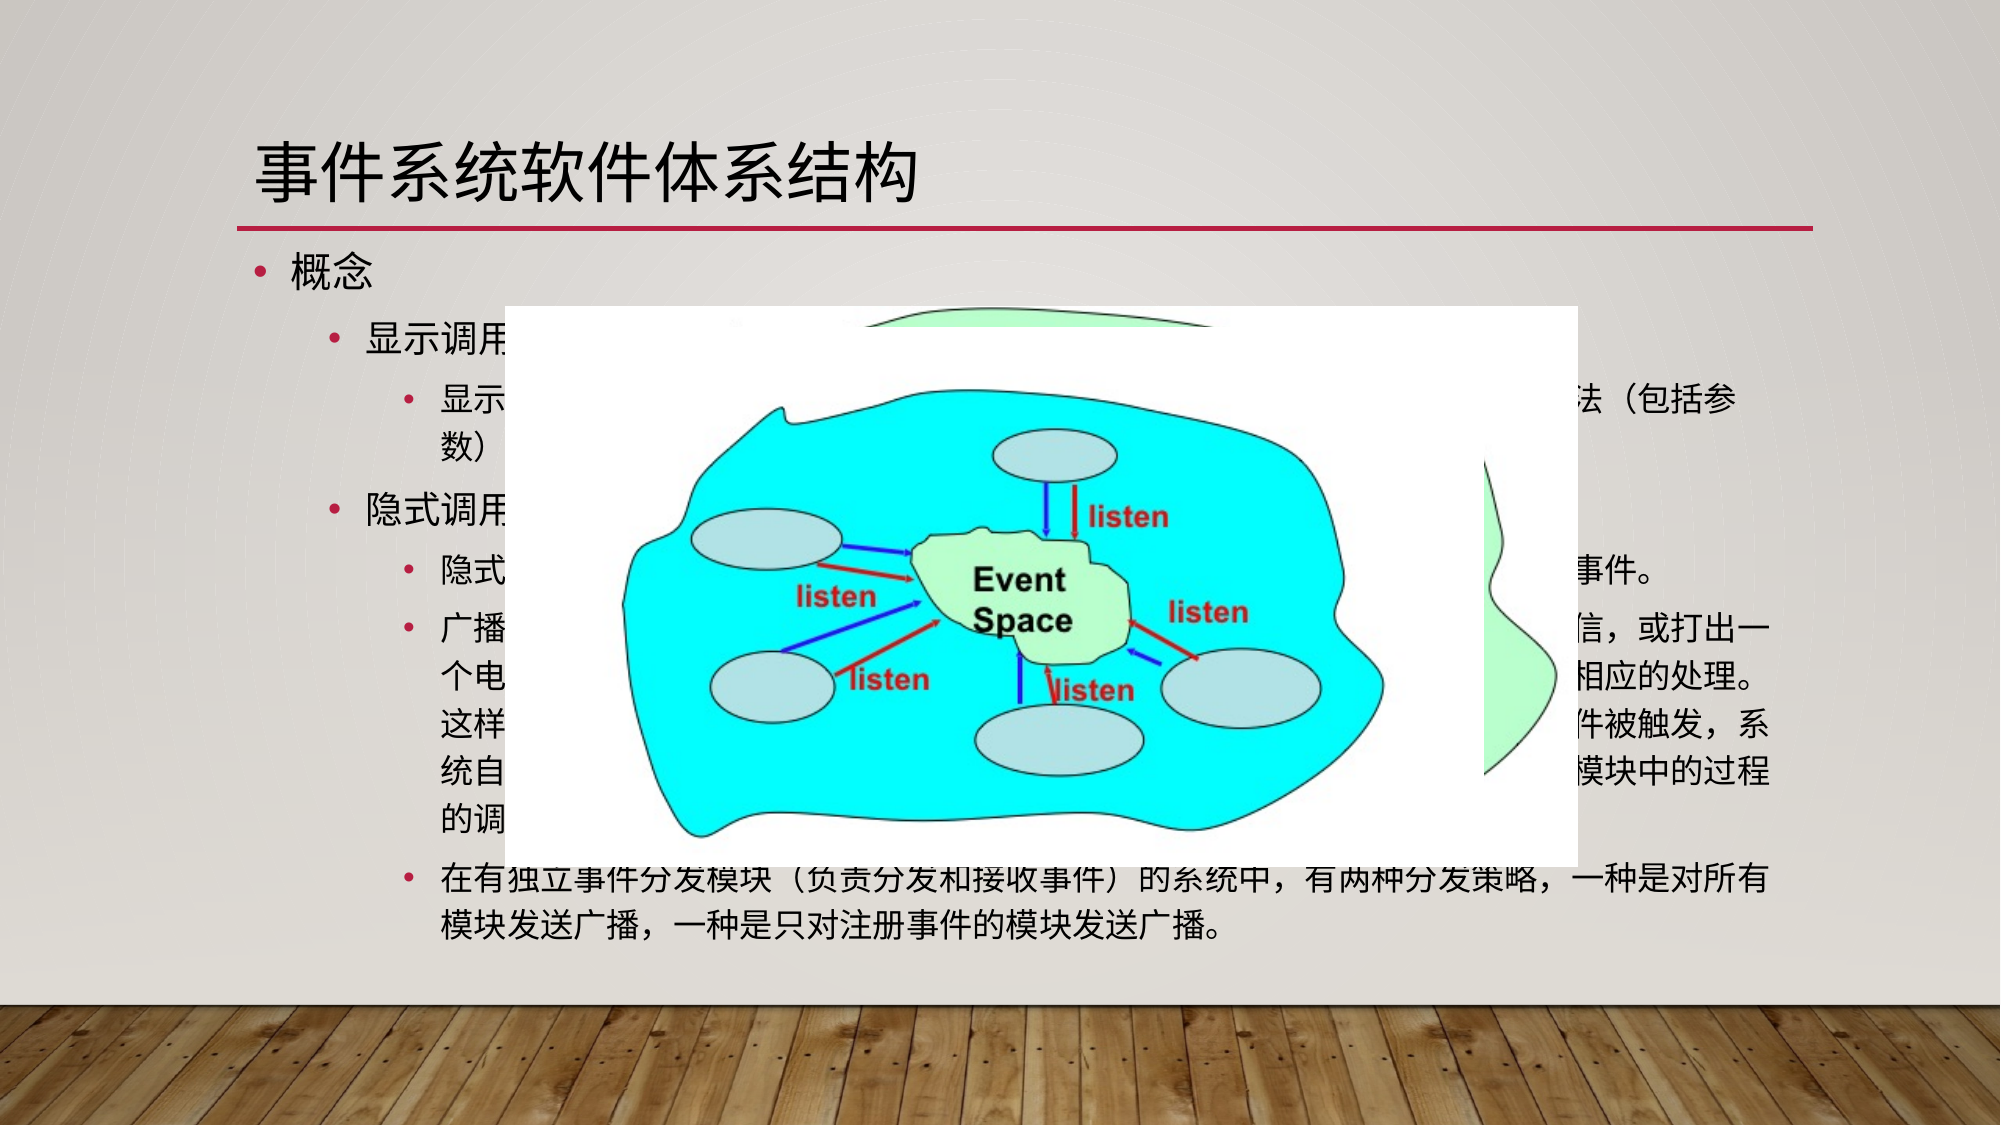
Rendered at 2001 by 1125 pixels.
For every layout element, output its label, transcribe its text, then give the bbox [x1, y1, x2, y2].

title 事件系统软件体系结构 [238, 131, 1814, 228]
list 概念 显示调用 显示调用中调用者知道被调用者的类名、构造方法（包括参数）与要调用的方法（包括参数）。 隐式调用 隐式调用风格的思想是构件不直接调用一个过程，而是触发或广播一个或多个事件。 广播机制是什么？就是在有一些操作完成以后会发送广播，比如说发出一条短信，或打出一个电话，如果某个程序在当前事件中注册了，那它就会接收这个广播，从而做相应的处理。这样，系统中的其它构件中的过程在一个或多个事件中注册的时候，当一个事件被触发，系统自动调用在这个事件中注册的所有过程，从而一个事件的触发就导致了另一模块中的过程的调用。 在有独立事件分发模块（负责分发和接收事件）的系统中，有两种分发策略，一种是对所有模块发送广播，一种是只对注册事件的模块发送广播。 [238, 228, 1814, 994]
picture [505, 306, 1578, 867]
picture [0, 1005, 2000, 1125]
